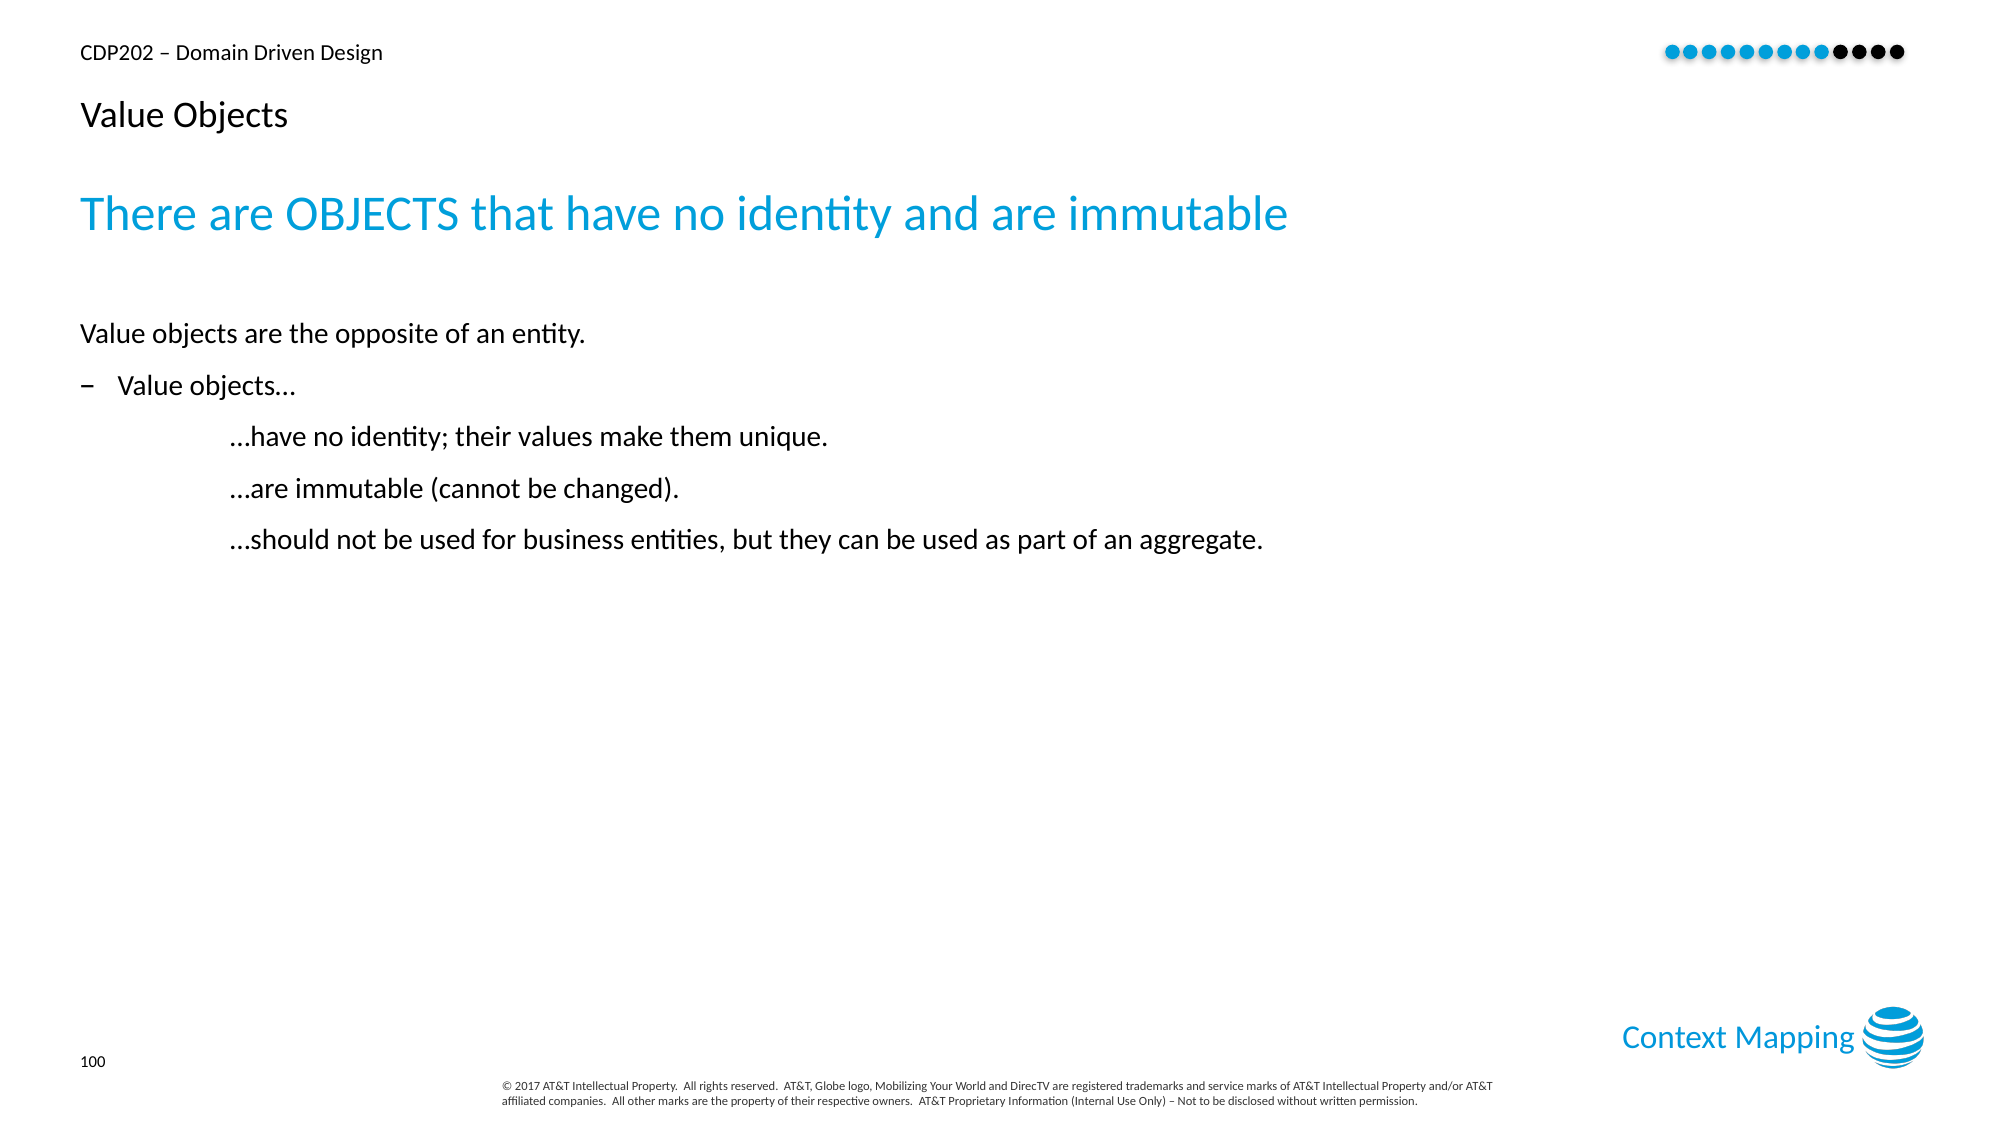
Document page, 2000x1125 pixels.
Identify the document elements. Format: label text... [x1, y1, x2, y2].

text_box [1813, 43, 1830, 60]
text_box [1776, 43, 1793, 60]
slide_number 100 [80, 1049, 129, 1087]
list There are OBJECTS that have no identity and are immutable Value objects are the opposite of an entity. Value objects… …have no identity; their values make them unique. …are immutable (cannot be changed). …should not be used for business entities, but they can be used as part of an aggregate. [80, 186, 1920, 977]
text_box [1832, 43, 1849, 60]
text_box [1889, 43, 1906, 60]
text_box Context Mapping [1558, 1008, 1871, 1064]
title Value Objects [80, 85, 1920, 142]
text_box [1700, 43, 1718, 60]
text_box [1758, 43, 1774, 60]
text_box [1720, 43, 1737, 60]
text_box [1682, 43, 1699, 60]
text_box [1870, 43, 1887, 60]
text_box [1851, 43, 1868, 60]
text_box [1664, 43, 1681, 60]
text_box [1795, 43, 1811, 60]
text_box [1739, 43, 1756, 60]
